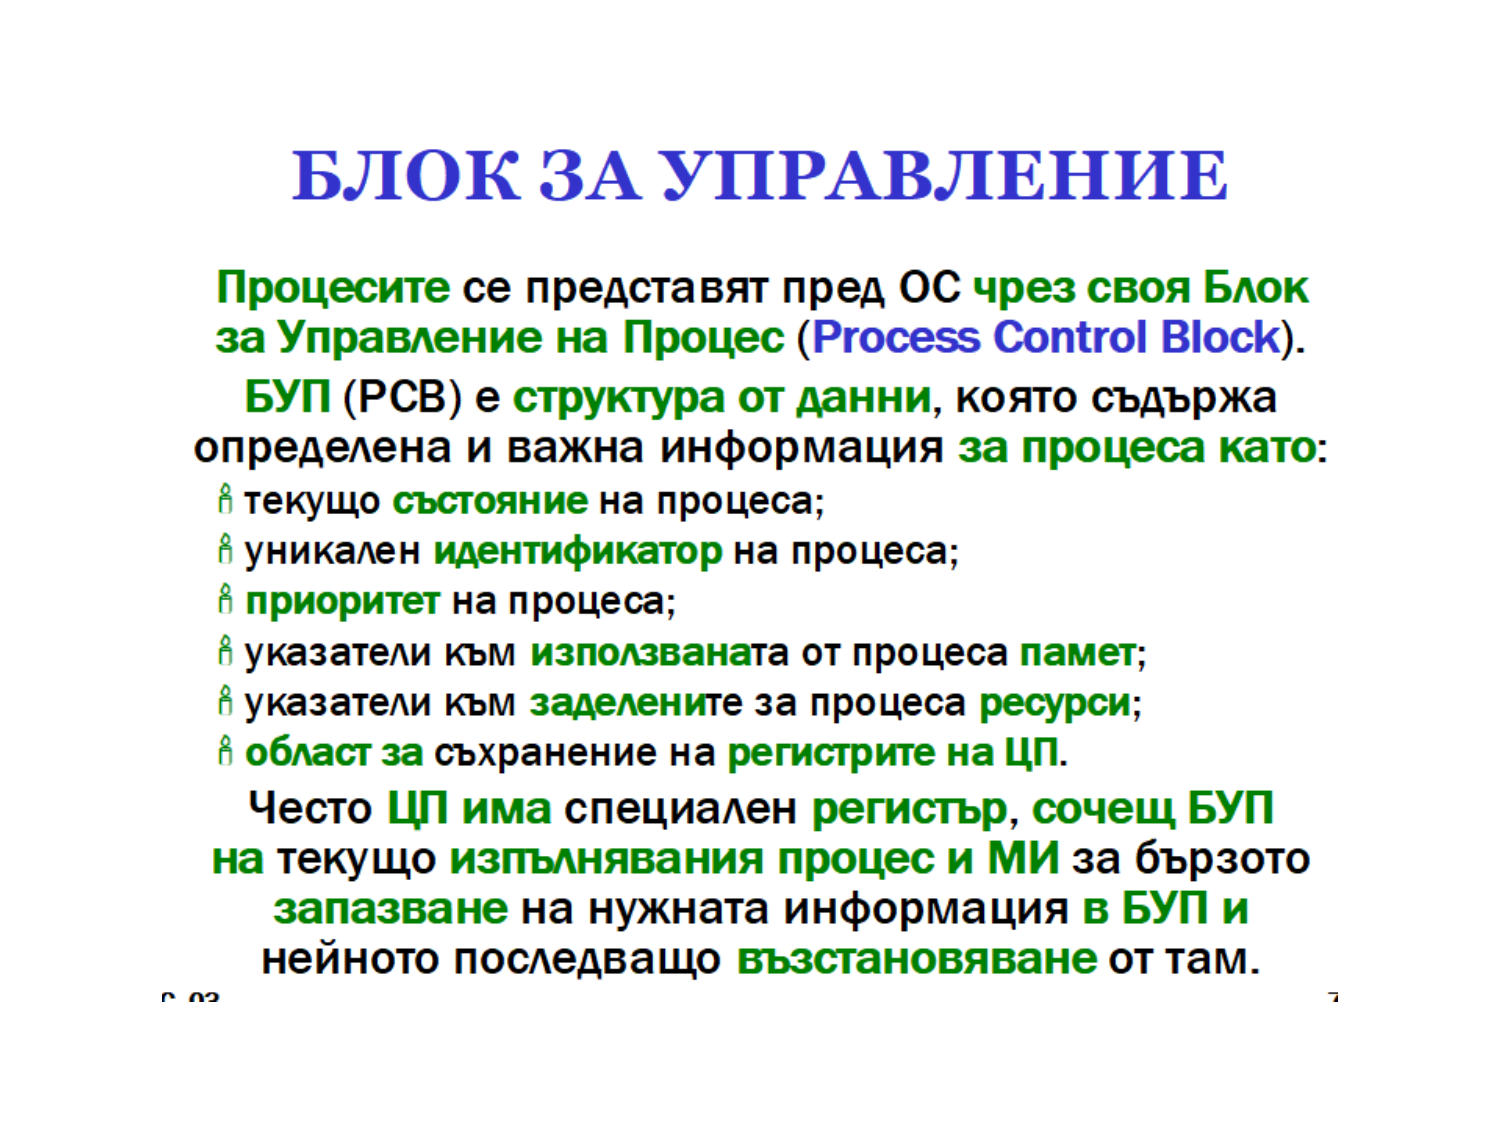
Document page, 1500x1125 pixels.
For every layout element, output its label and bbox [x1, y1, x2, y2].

picture [161, 123, 1338, 1002]
